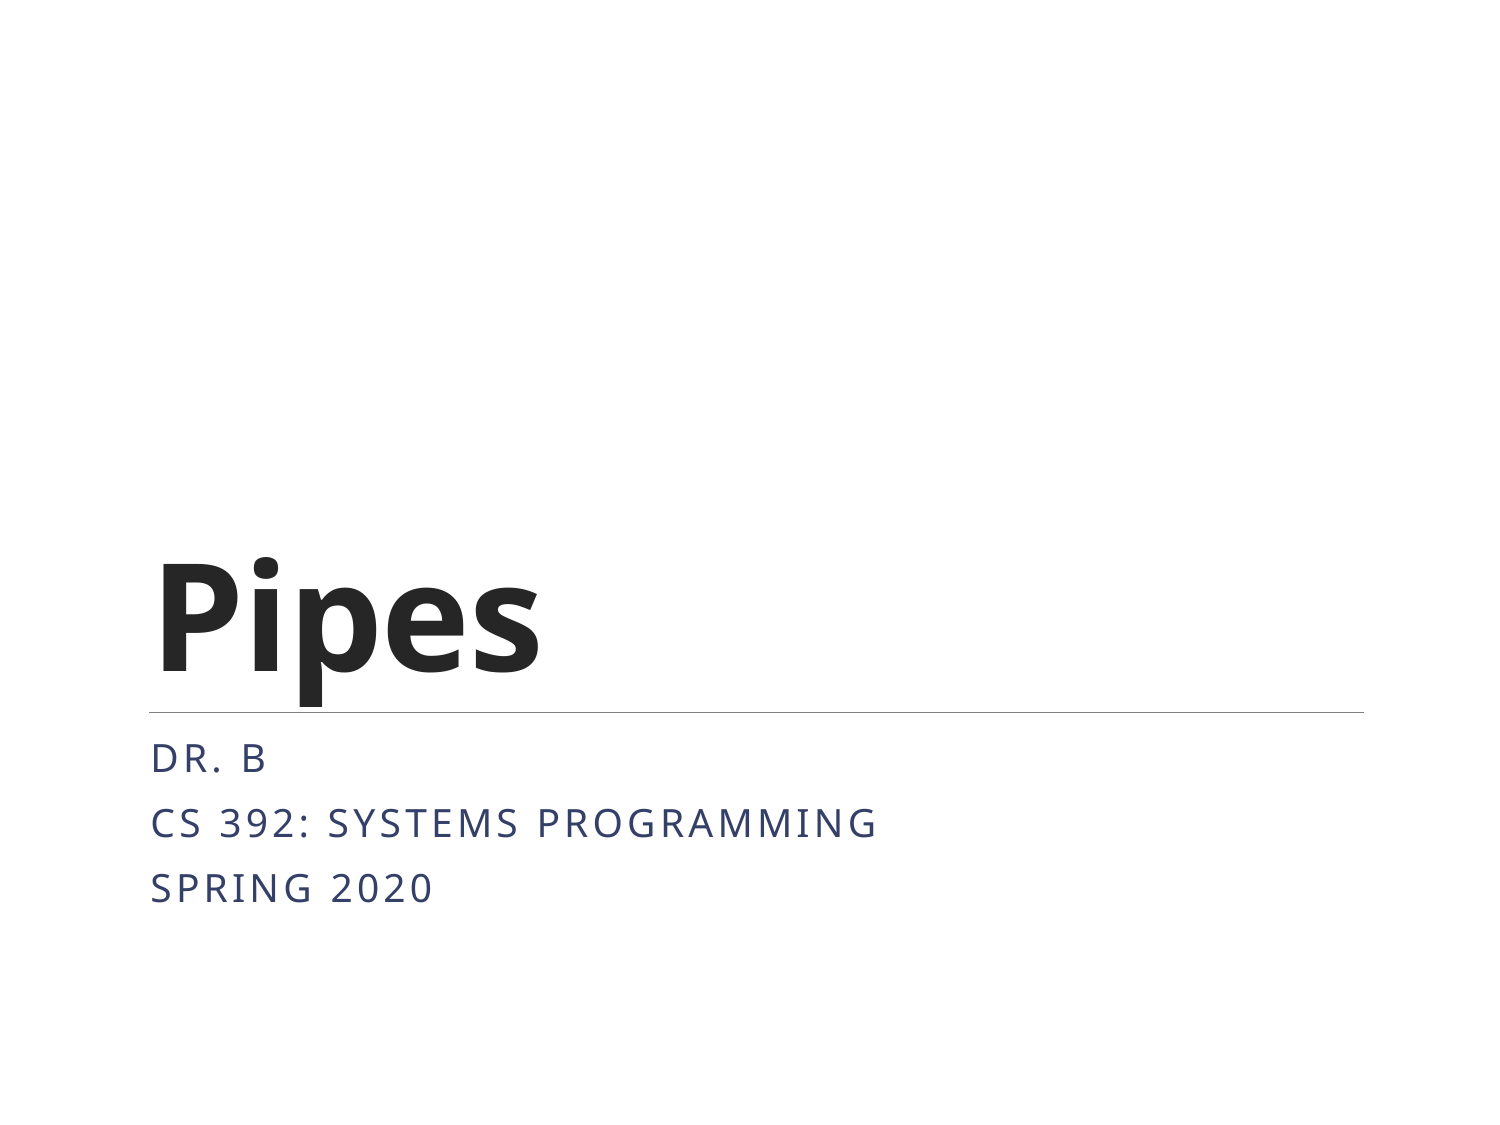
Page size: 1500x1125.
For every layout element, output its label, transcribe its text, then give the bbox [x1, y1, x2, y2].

title Pipes [135, 124, 1472, 710]
subtitle Dr. B CS 392: Systems Programming Spring 2020 [135, 731, 1373, 920]
